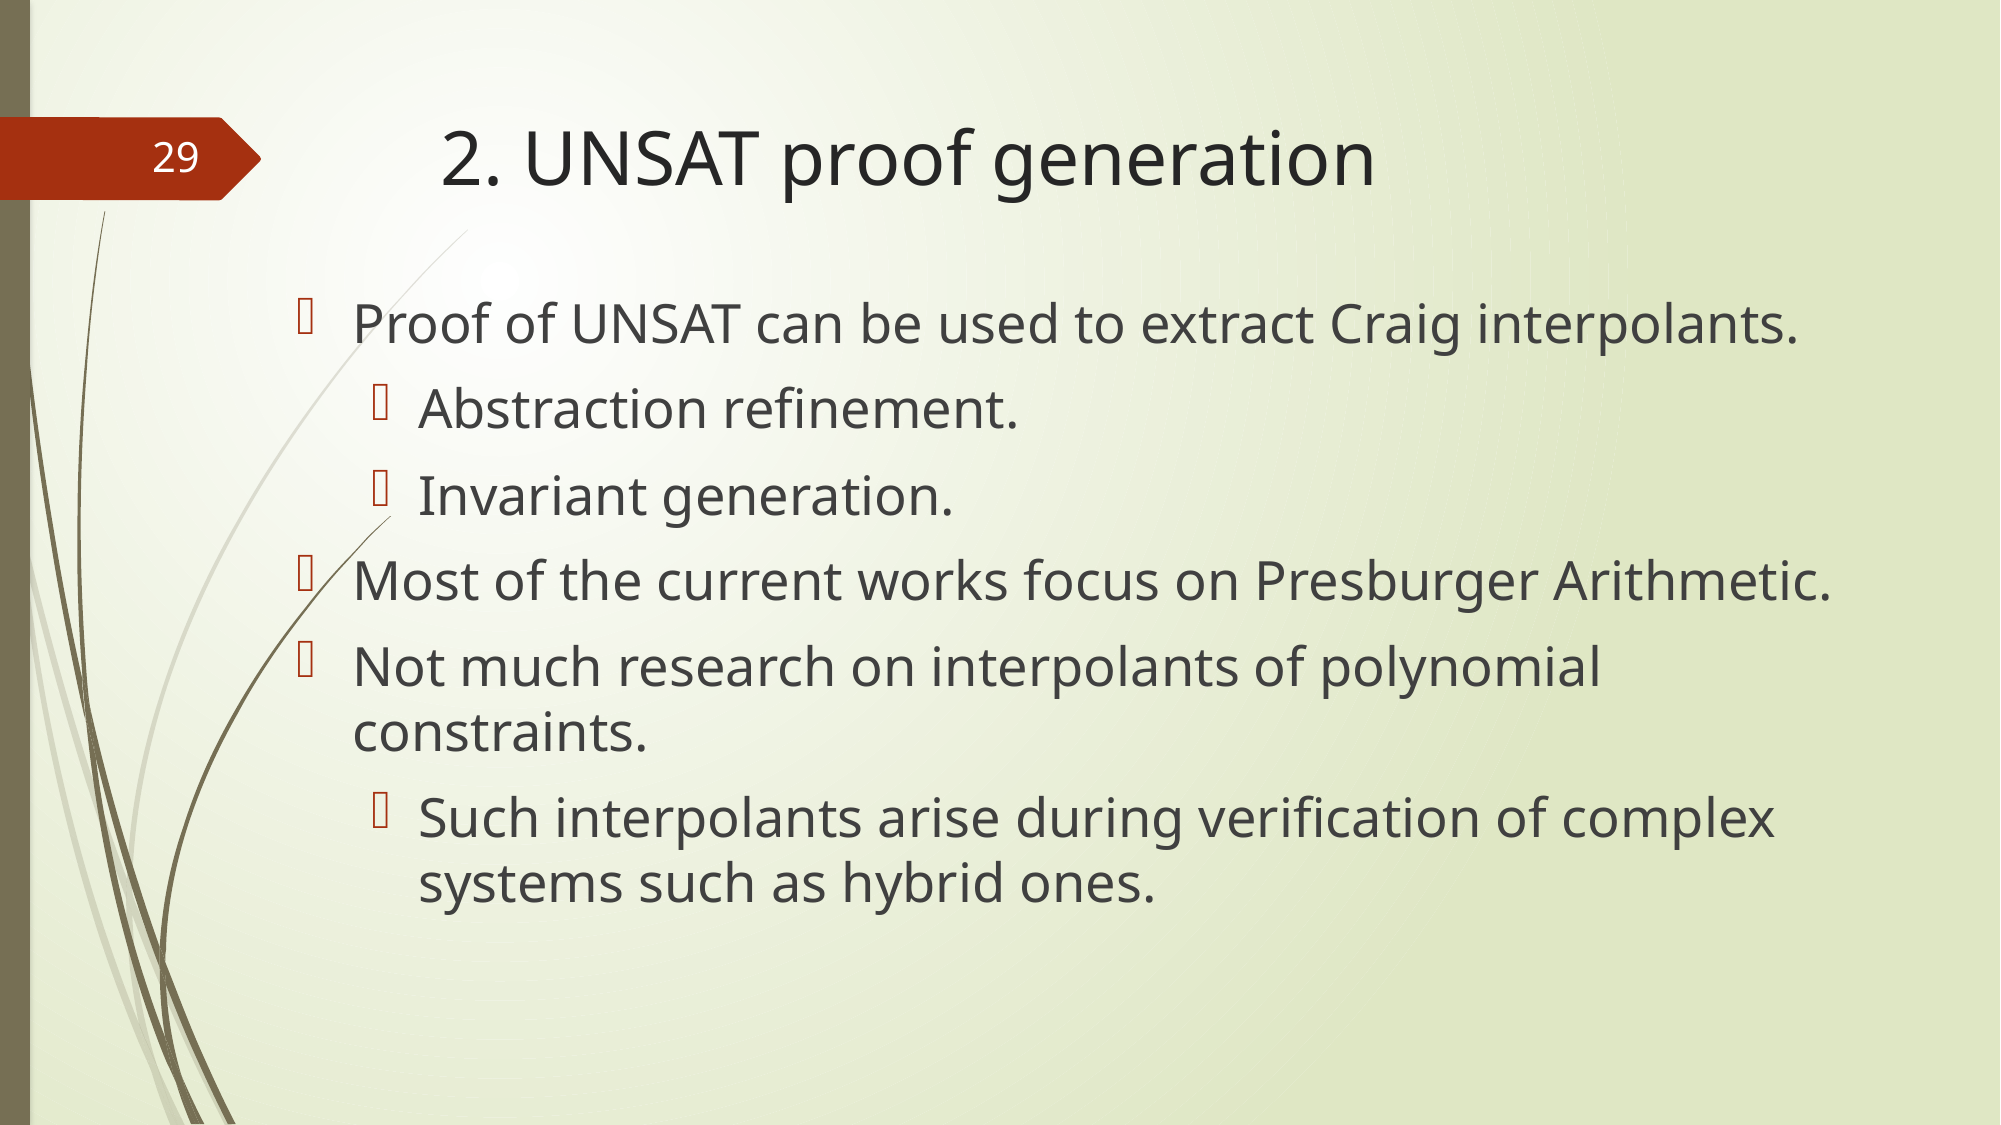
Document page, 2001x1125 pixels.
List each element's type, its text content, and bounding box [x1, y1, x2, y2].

slide_number 29 [87, 129, 216, 190]
list Proof of UNSAT can be used to extract Craig interpolants. Abstraction refinement. Invariant generation. Most of the current works focus on Presburger Arithmetic. Not much research on interpolants of polynomial constraints. Such interpolants arise during verification of complex systems such as hybrid ones. [281, 281, 1888, 970]
title 2. UNSAT proof generation [425, 102, 1888, 281]
